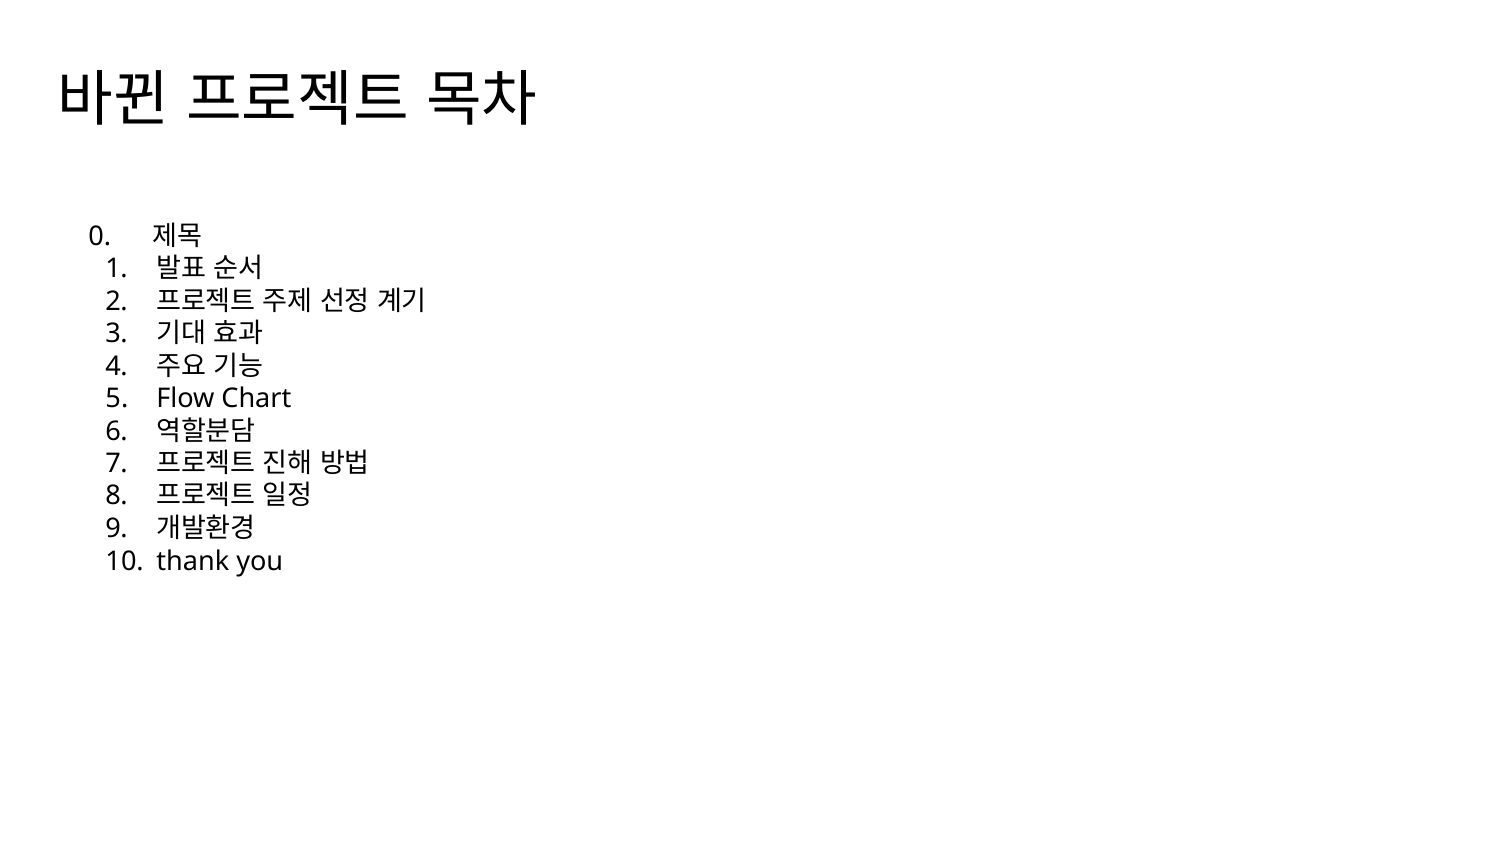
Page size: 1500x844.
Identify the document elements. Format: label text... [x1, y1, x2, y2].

text_box 0. 제목 발표 순서 프로젝트 주제 선정 계기 기대 효과 주요 기능 Flow Chart 역할분담 프로젝트 진해 방법 프로젝트 일정 개발환경 thank you [66, 288, 918, 844]
text_box 바뀐 프로젝트 목차 [42, 45, 1069, 288]
